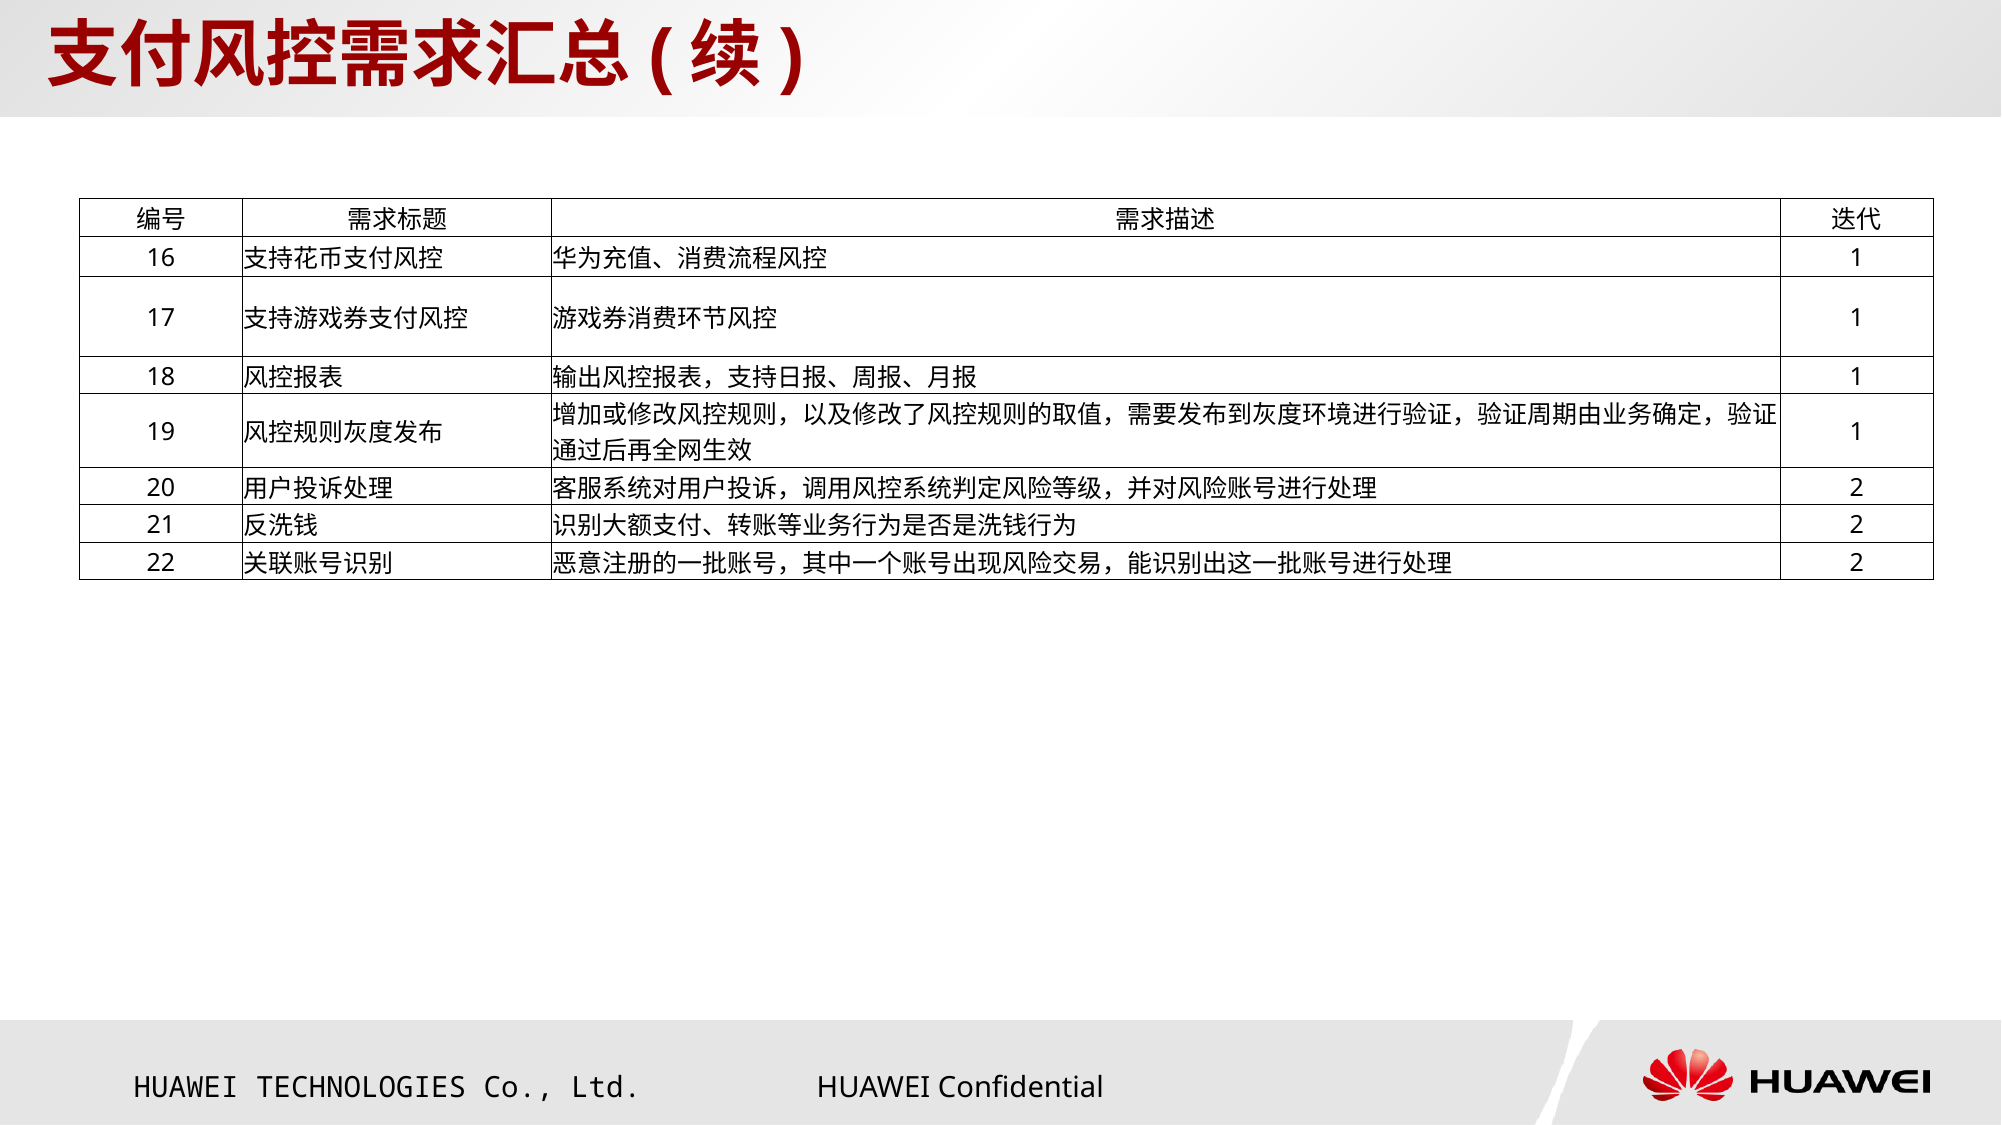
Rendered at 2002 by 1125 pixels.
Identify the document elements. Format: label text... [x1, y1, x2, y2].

text_box 支付风控需求汇总(续) [31, 0, 1797, 117]
table_cell 增加或修改风控规则，以及修改了风控规则的取值，需要发布到灰度环境进行验证，验证周期由业务确定，验证通过后再全网生效 [552, 394, 1780, 467]
table_cell 游戏券消费环节风控 [552, 277, 1780, 356]
table_cell 识别大额支付、转账等业务行为是否是洗钱行为 [552, 505, 1780, 542]
table_cell 21 [80, 505, 242, 542]
table_cell 1 [1781, 394, 1933, 467]
table_cell 输出风控报表，支持日报、周报、月报 [552, 357, 1780, 393]
table_cell 客服系统对用户投诉，调用风控系统判定风险等级，并对风险账号进行处理 [552, 468, 1780, 504]
table_cell 17 [80, 277, 242, 356]
table_cell 18 [80, 357, 242, 393]
table_cell 支持花币支付风控 [243, 237, 551, 276]
table_cell 2 [1781, 505, 1933, 542]
table_cell 1 [1781, 237, 1933, 276]
table_cell 反洗钱 [243, 505, 551, 542]
table_header 需求标题 [243, 199, 551, 236]
table_cell 恶意注册的一批账号，其中一个账号出现风险交易，能识别出这一批账号进行处理 [552, 543, 1780, 579]
table_cell 支持游戏券支付风控 [243, 277, 551, 356]
table_cell 2 [1781, 543, 1933, 579]
table_cell 1 [1781, 357, 1933, 393]
table_cell 1 [1781, 277, 1933, 356]
table_cell 用户投诉处理 [243, 468, 551, 504]
table_header 迭代 [1781, 199, 1933, 236]
table_cell 风控报表 [243, 357, 551, 393]
table_cell 16 [80, 237, 242, 276]
table_header 需求描述 [552, 199, 1780, 236]
table_cell 风控规则灰度发布 [243, 394, 551, 467]
table_cell 华为充值、消费流程风控 [552, 237, 1780, 276]
picture [0, 1020, 2001, 1125]
table_cell 22 [80, 543, 242, 579]
table_cell 2 [1781, 468, 1933, 504]
table_cell 19 [80, 394, 242, 467]
table_cell 关联账号识别 [243, 543, 551, 579]
table_cell 20 [80, 468, 242, 504]
table_header 编号 [80, 199, 242, 236]
